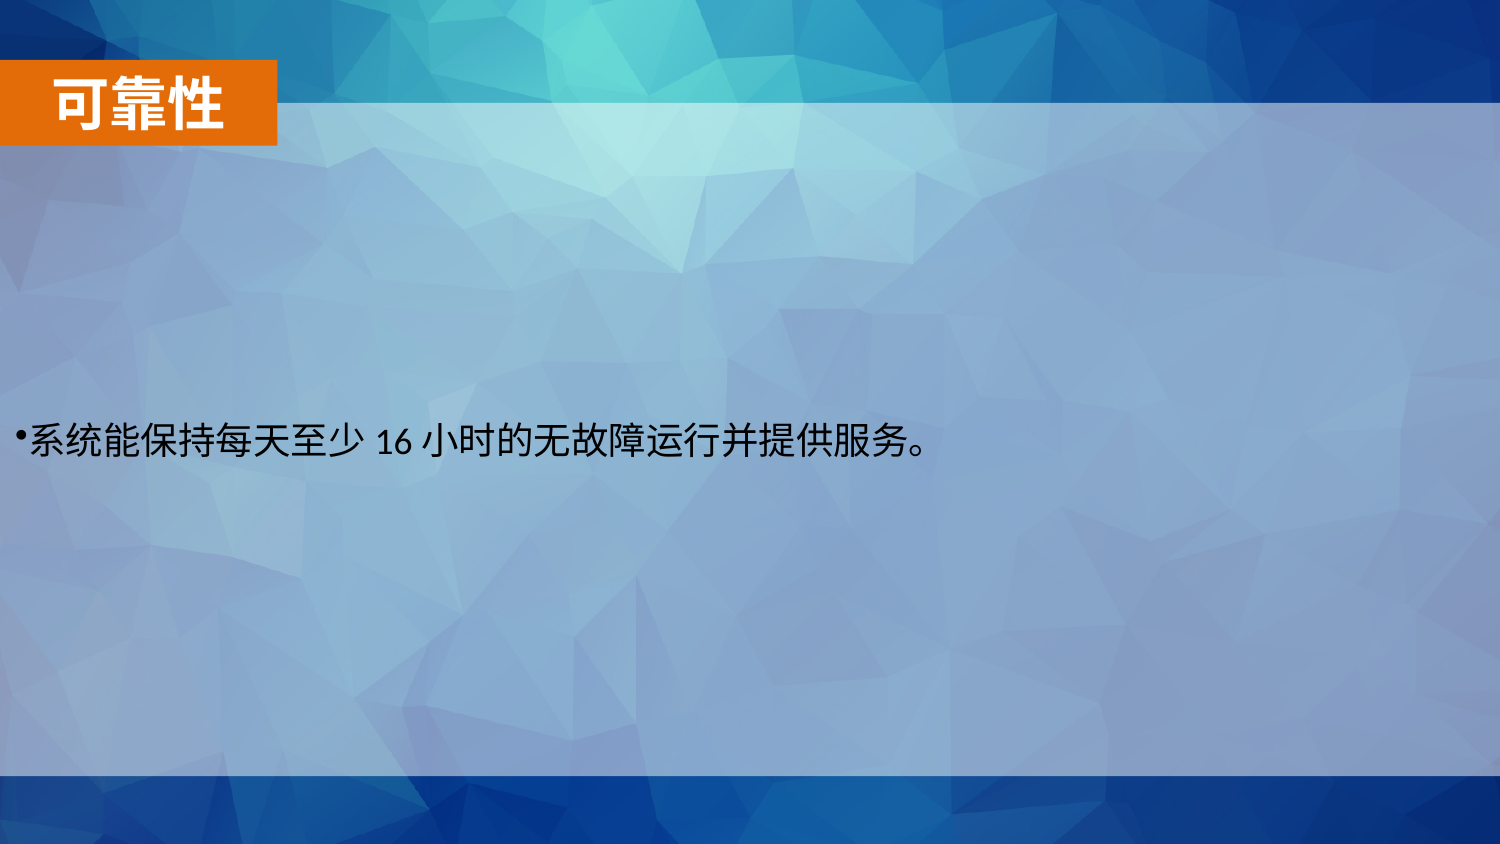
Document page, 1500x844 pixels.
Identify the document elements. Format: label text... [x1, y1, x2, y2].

text_box 可靠性 [0, 59, 278, 145]
picture [0, 0, 1500, 102]
text_box 系统能保持每天至少16小时的无故障运行并提供服务。 [0, 102, 1500, 777]
picture [0, 777, 1500, 844]
